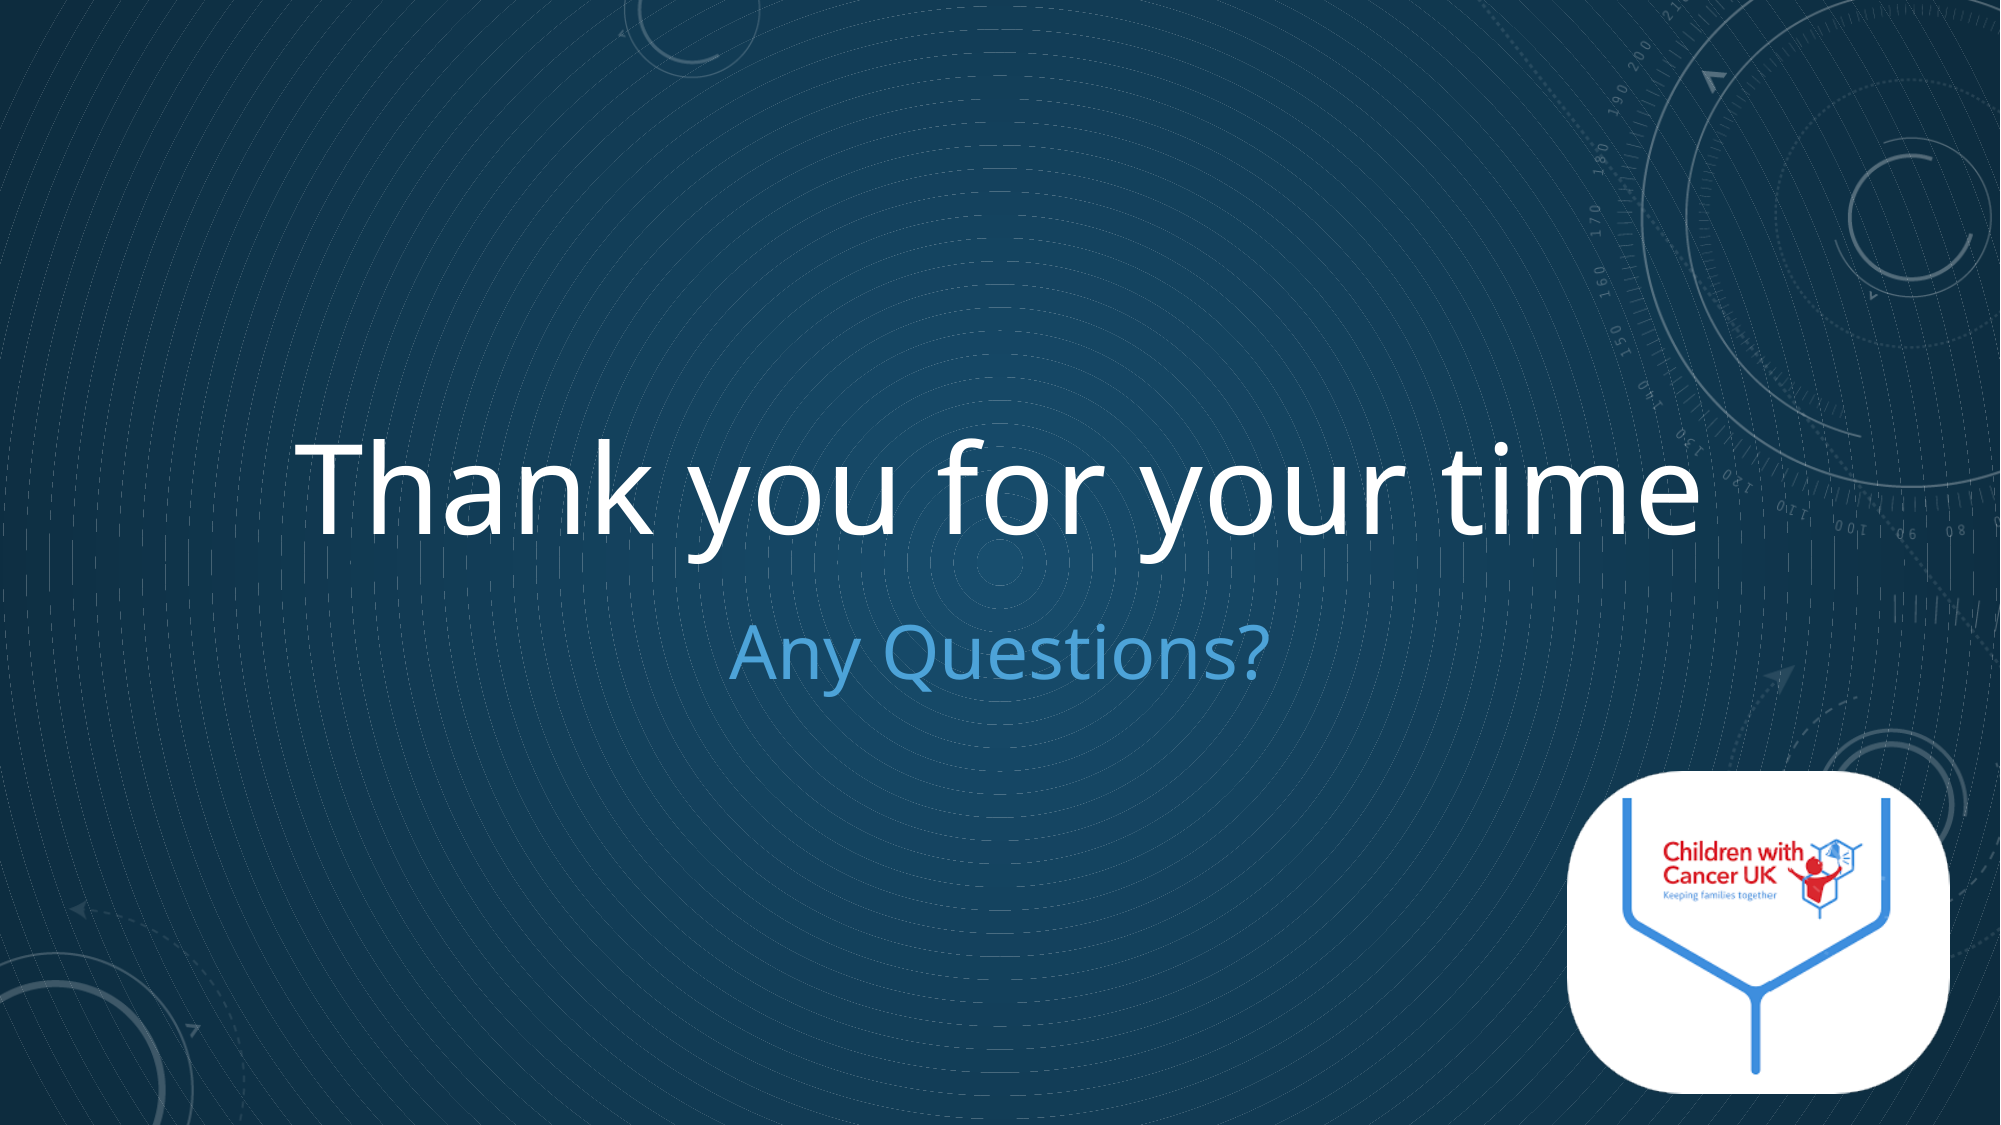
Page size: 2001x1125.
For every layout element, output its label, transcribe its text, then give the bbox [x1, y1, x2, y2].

text_box Any Questions? [698, 597, 1302, 704]
text_box Thank you for your time [253, 401, 1747, 561]
picture [0, 0, 2000, 1125]
